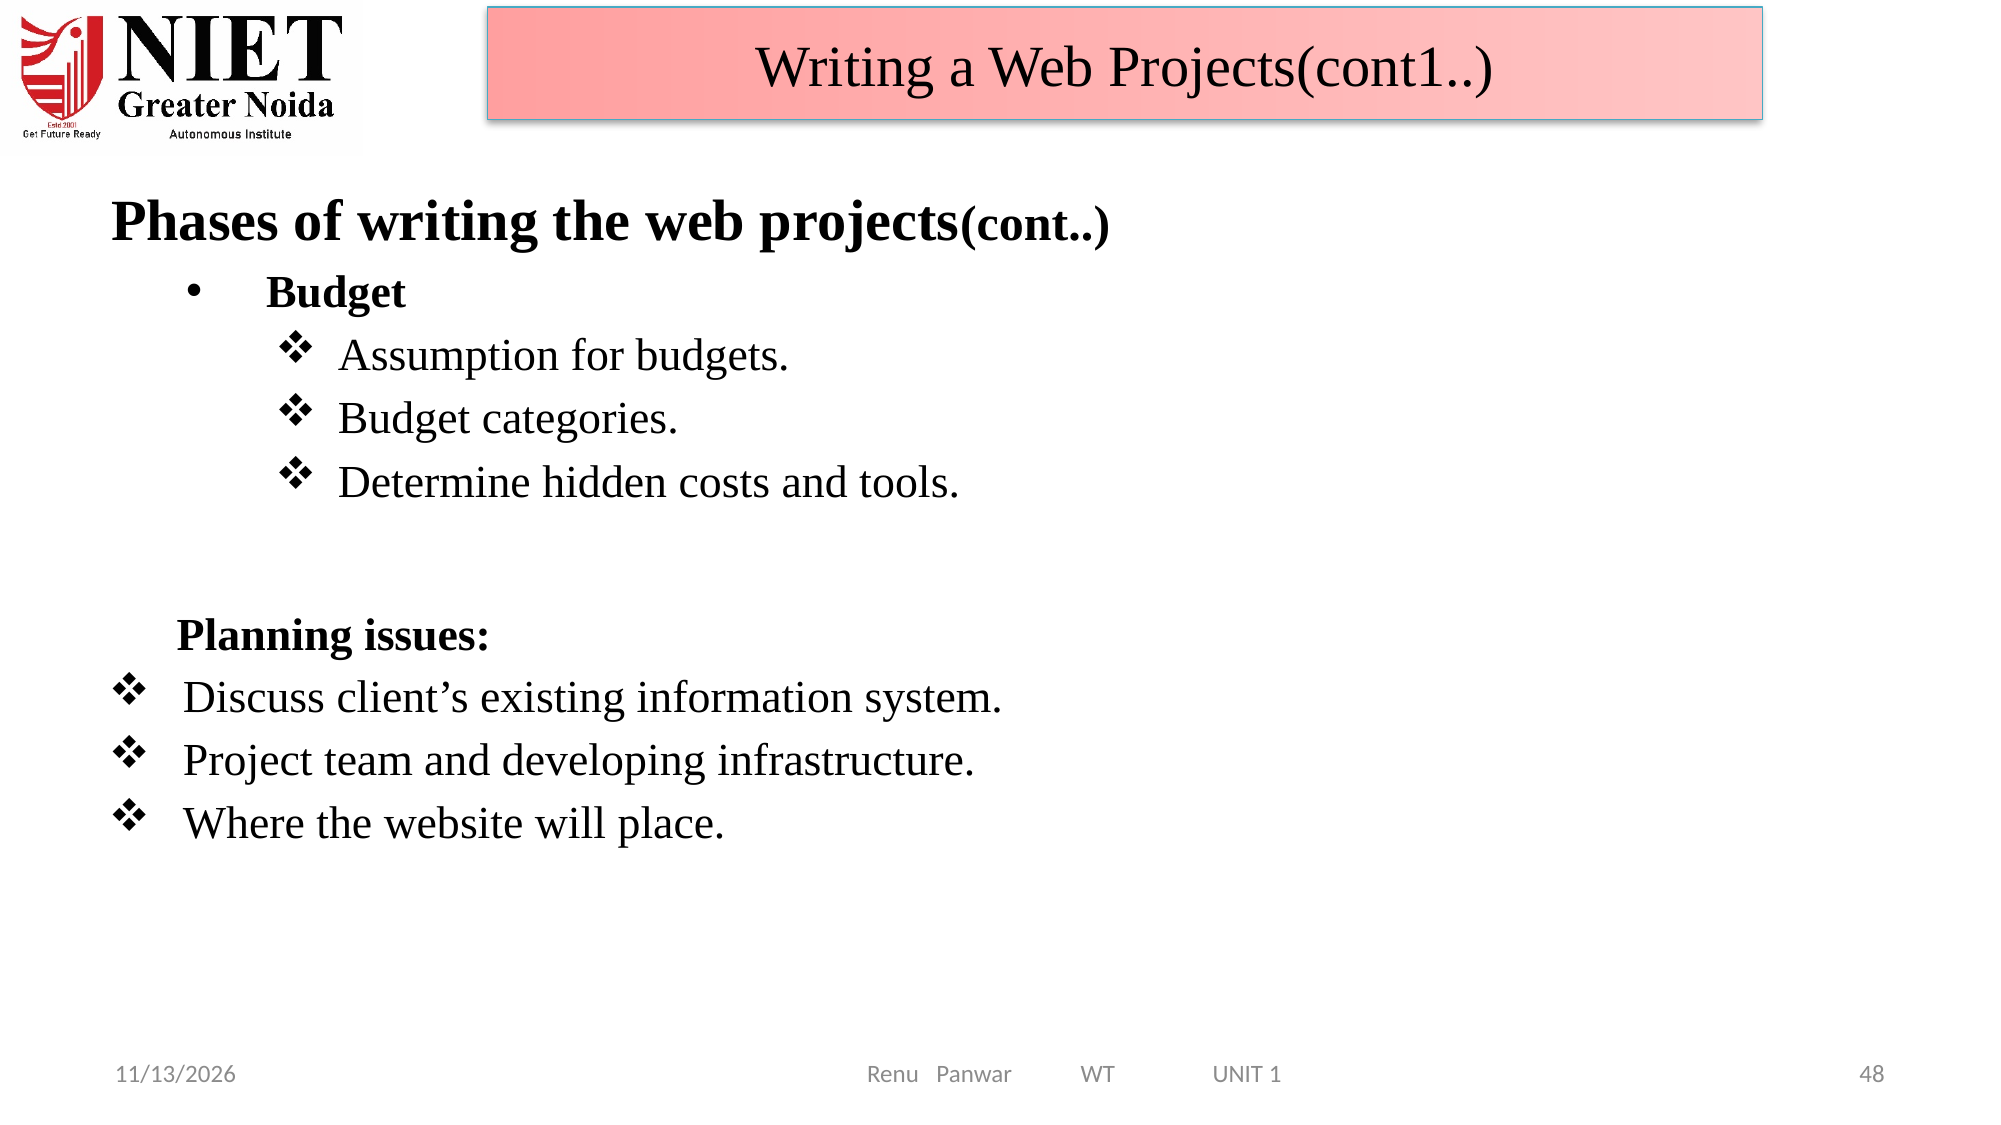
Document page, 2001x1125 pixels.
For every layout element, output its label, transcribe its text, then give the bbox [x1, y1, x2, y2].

picture [0, 0, 363, 156]
slide_number 48 [1433, 1042, 1900, 1103]
slide_number 07-Jan-25 [99, 1042, 567, 1103]
text_box Phases of writing the web projects(cont..) Budget Assumption for budgets. Budget categories. Determine hidden costs and tools. Planning issues: Discuss client’s existing information system. Project team and developing infrastructure. Where the website will place. [94, 174, 1893, 950]
text_box Writing a Web Projects(cont1..) [487, 6, 1763, 120]
footer Renu Panwar WT UNIT 1 [662, 1042, 1433, 1103]
